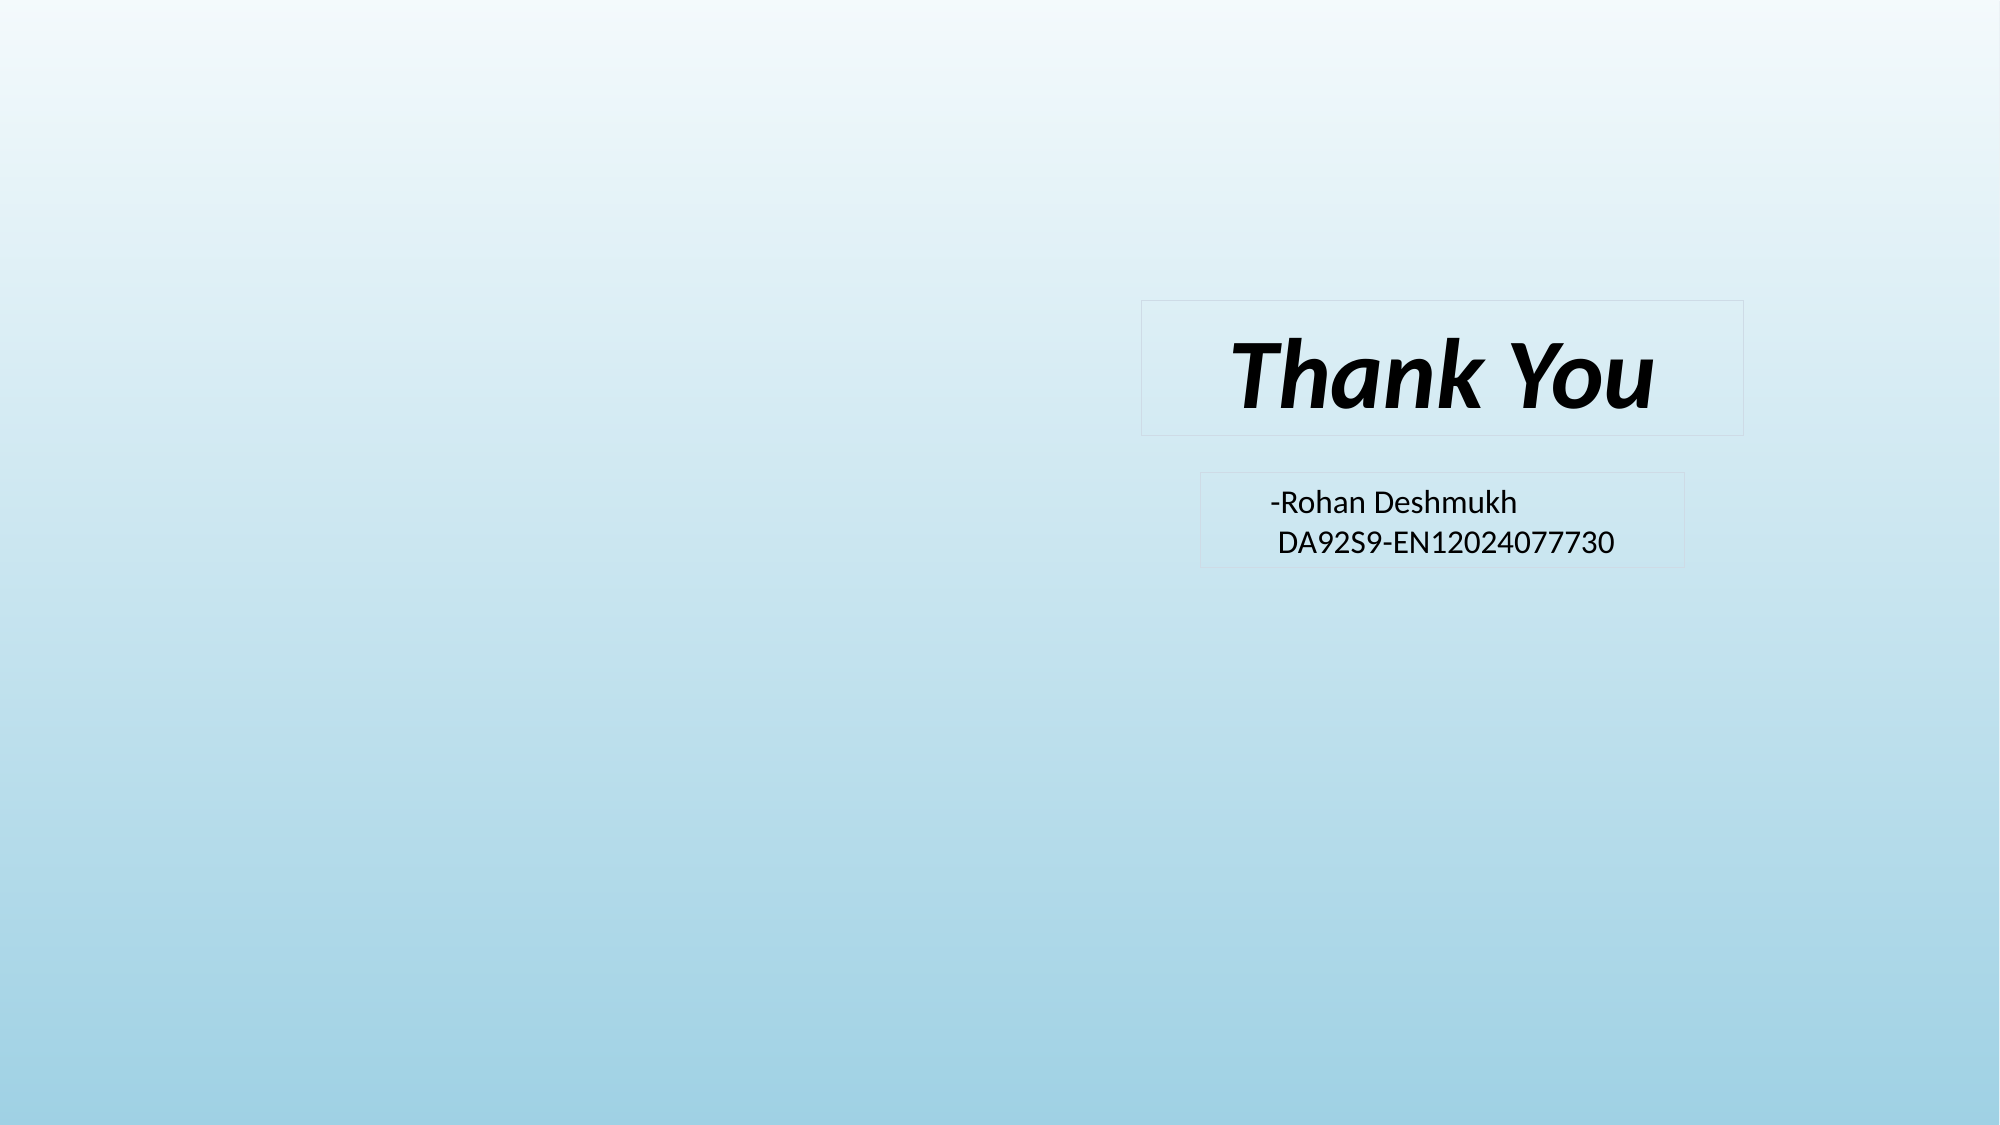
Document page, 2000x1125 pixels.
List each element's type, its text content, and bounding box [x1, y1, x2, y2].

text_box Thank You [1141, 300, 1744, 436]
text_box -Rohan Deshmukh DA92S9-EN12024077730 [1200, 472, 1685, 568]
